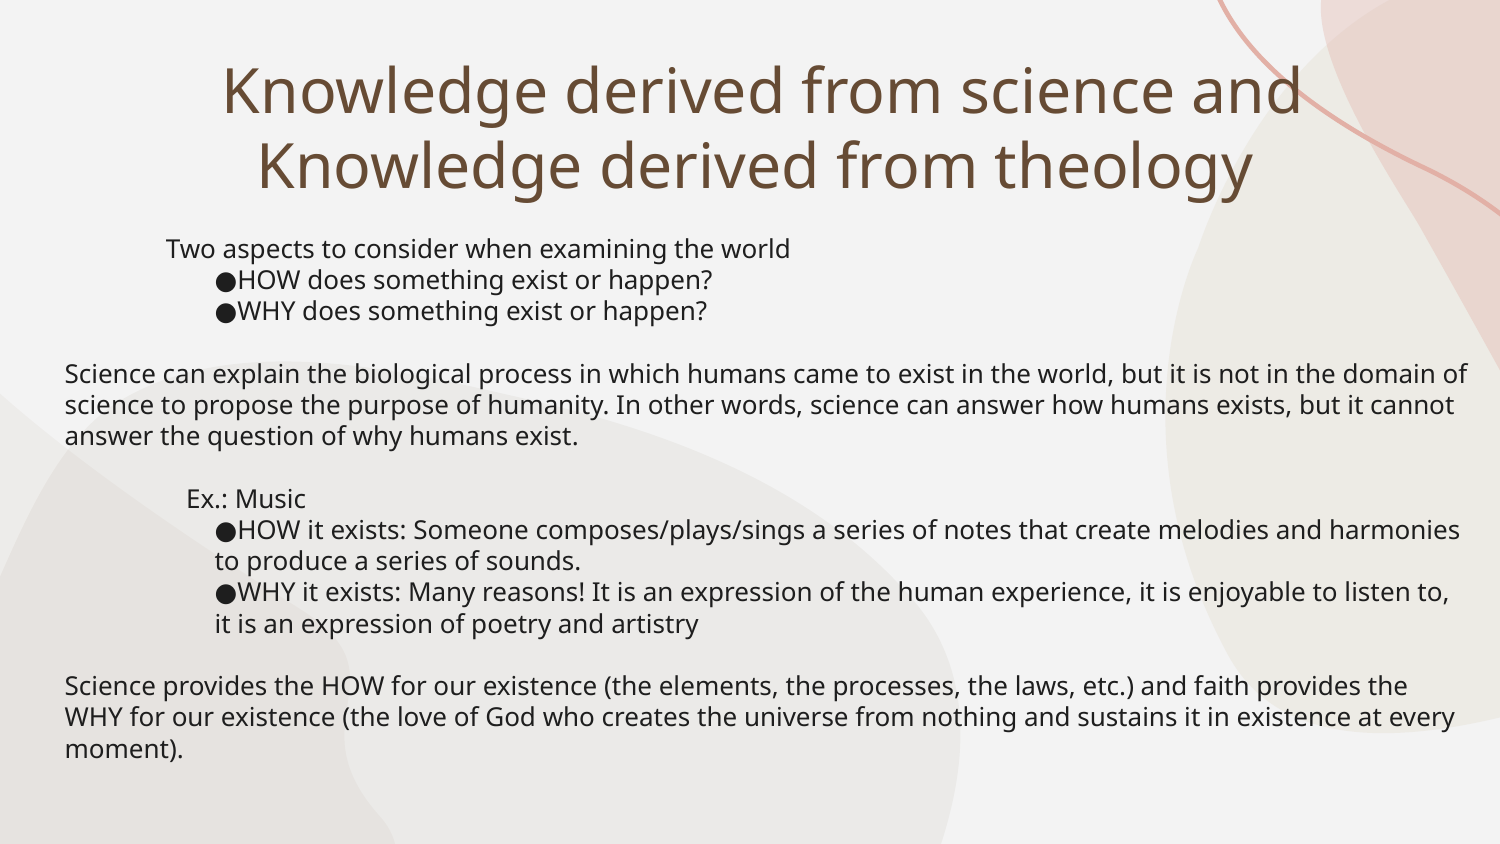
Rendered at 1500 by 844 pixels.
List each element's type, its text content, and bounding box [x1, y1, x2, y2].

list Two aspects to consider when examining the world ●HOW does something exist or happen? ●WHY does something exist or happen? Science can explain the biological process in which humans came to exist in the world, but it is not in the domain of science to propose the purpose of humanity. In other words, science can answer how humans exists, but it cannot answer the question of why humans exist. Ex.: Music ●HOW it exists: Someone composes/plays/sings a series of notes that create melodies and harmonies to produce a series of sounds. ●WHY it exists: Many reasons! It is an expression of the human experience, it is enjoyable to listen to, it is an expression of poetry and artistry Science provides the HOW for our existence (the elements, the processes, the laws, etc.) and faith provides the WHY for our existence (the love of God who creates the universe from nothing and sustains it in existence at every moment). [49, 217, 1484, 810]
title Knowledge derived from science and Knowledge derived from theology [78, 146, 1449, 217]
